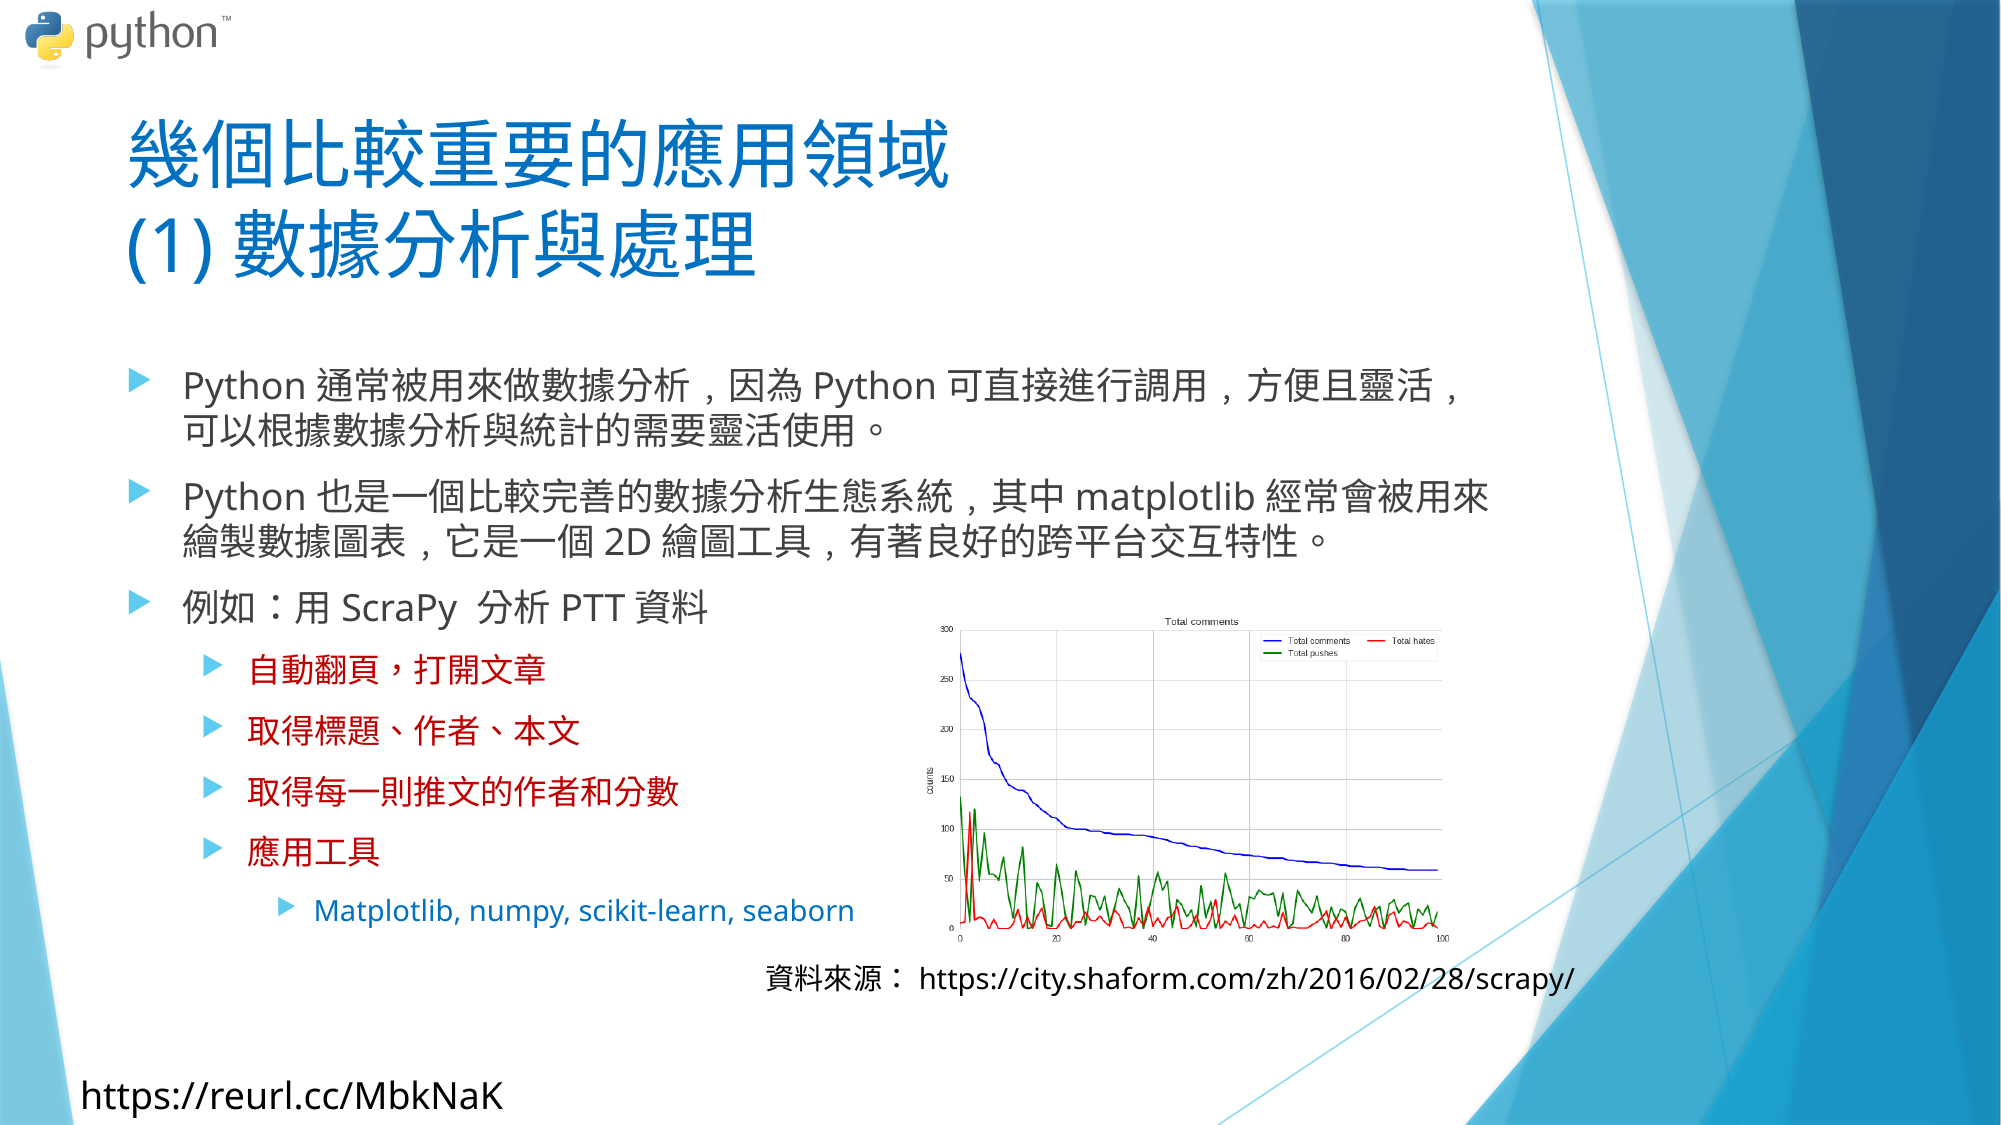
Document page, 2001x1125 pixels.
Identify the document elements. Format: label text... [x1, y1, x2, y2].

text_box 資料來源：https://city.shaform.com/zh/2016/02/28/scrapy/ [750, 952, 1591, 1003]
picture [23, 9, 233, 71]
picture [881, 591, 1505, 967]
title 幾個比較重要的應用領域 (1)數據分析與處理 [111, 99, 1522, 317]
list Python通常被用來做數據分析﹐因為Python可直接進行調用﹐方便且靈活﹐可以根據數據分析與統計的需要靈活使用。 Python也是一個比較完善的數據分析生態系統﹐其中matplotlib經常會被用來繪製數據圖表﹐它是一個2D繪圖工具﹐有著良好的跨平台交互特性。 例如：用ScraPy 分析PTT資料 自動翻頁，打開文章 取得標題、作者、本文 取得每一則推文的作者和分數 應用工具 Matplotlib, numpy, scikit-learn, seaborn [111, 354, 1522, 992]
